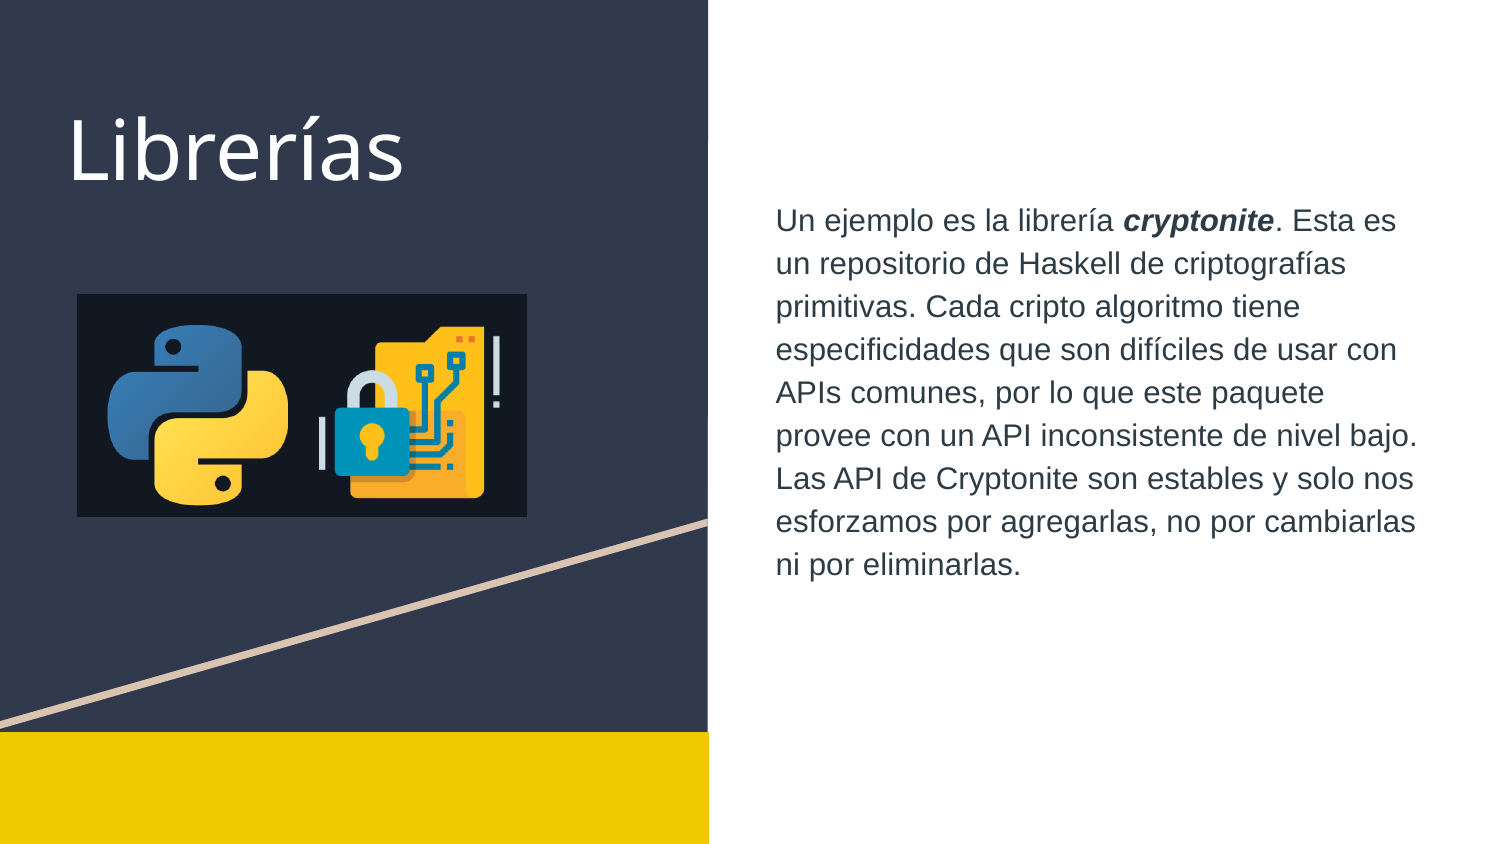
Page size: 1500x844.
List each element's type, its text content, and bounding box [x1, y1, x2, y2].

title Librerías [51, 82, 660, 176]
list Un ejemplo es la librería cryptonite. Esta es un repositorio de Haskell de criptografías primitivas. Cada cripto algoritmo tiene especificidades que son difíciles de usar con APIs comunes, por lo que este paquete provee con un API inconsistente de nivel bajo. Las API de Cryptonite son estables y solo nos esforzamos por agregarlas, no por cambiarlas ni por eliminarlas. [760, 179, 1444, 632]
text_box [0, 732, 709, 844]
picture [76, 293, 527, 518]
